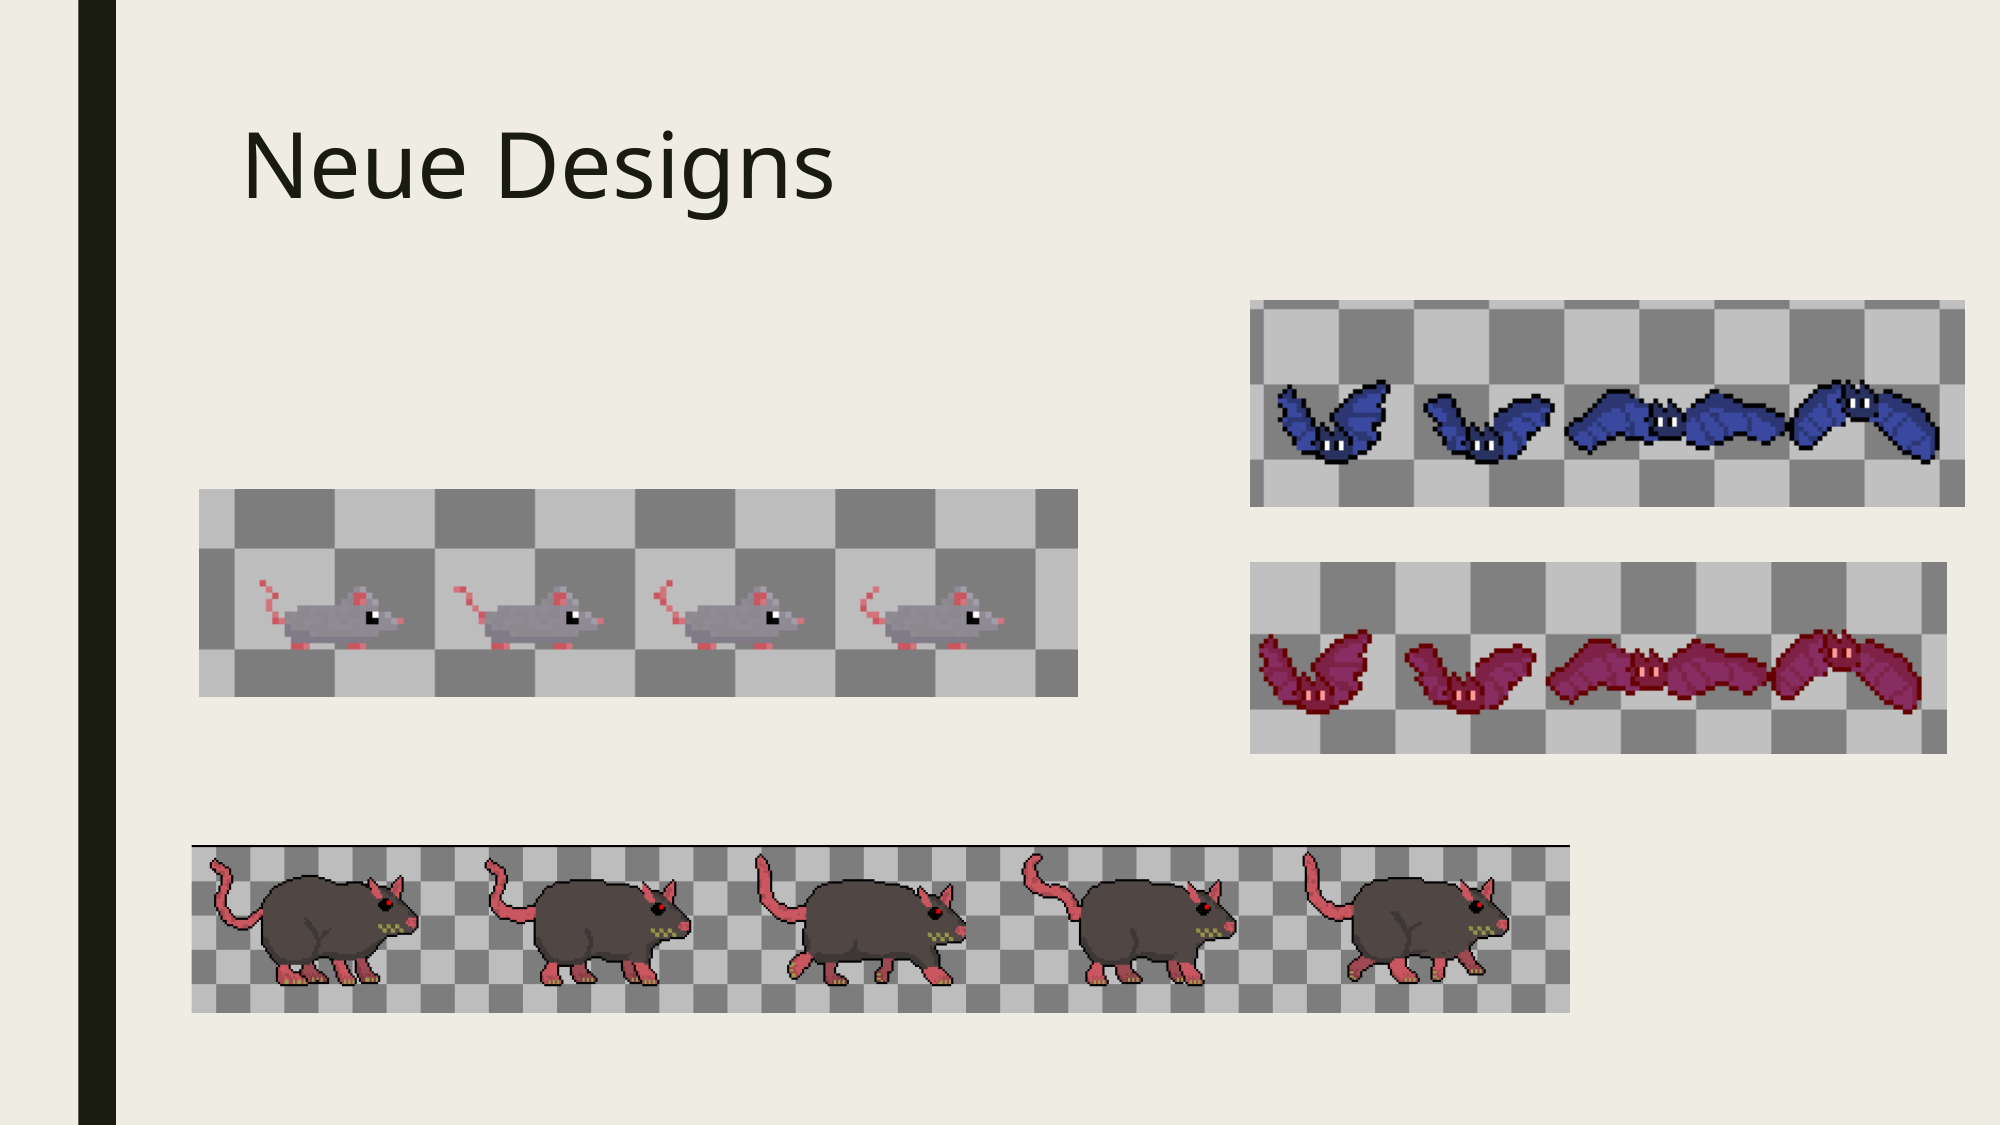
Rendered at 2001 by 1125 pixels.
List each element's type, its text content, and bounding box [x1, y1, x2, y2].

picture [1250, 300, 1965, 507]
picture [1250, 562, 1947, 754]
title Neue Designs [225, 112, 1800, 357]
picture [198, 489, 1078, 697]
picture [191, 845, 1570, 1013]
